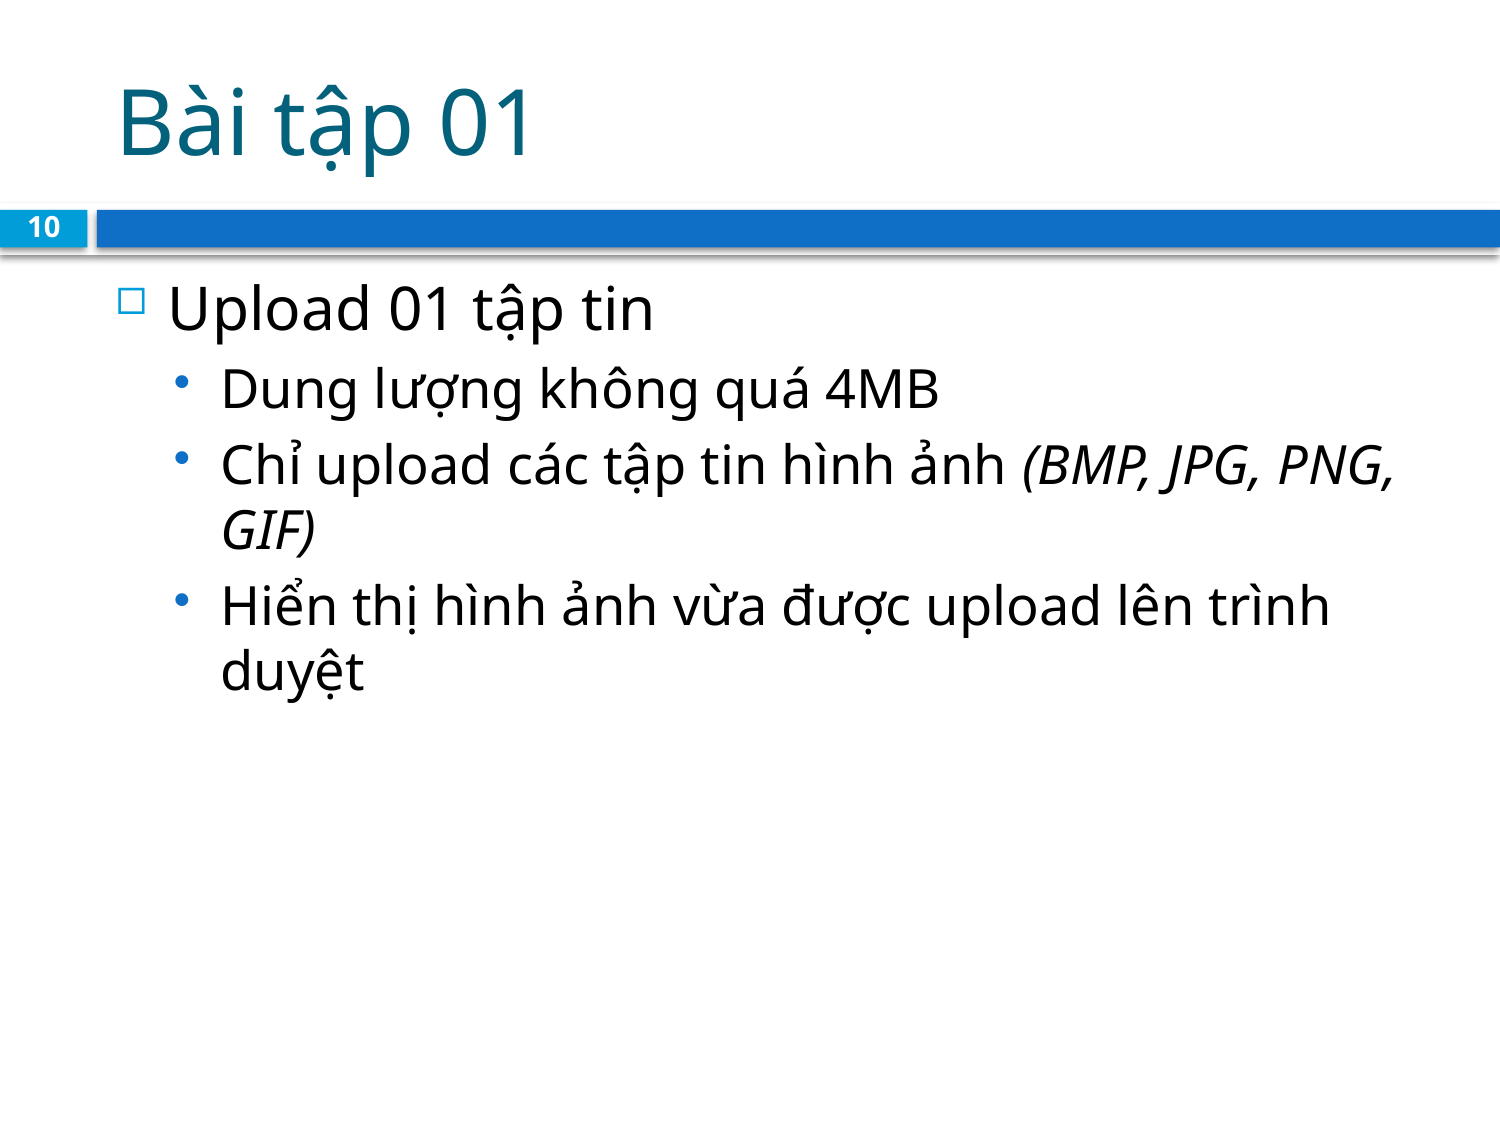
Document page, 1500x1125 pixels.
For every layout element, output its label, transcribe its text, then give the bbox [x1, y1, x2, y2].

list Upload 01 tập tin Dung lượng không quá 4MB Chỉ upload các tập tin hình ảnh (BMP, JPG, PNG, GIF) Hiển thị hình ảnh vừa được upload lên trình duyệt [100, 262, 1439, 1001]
title Bài tập 01 [100, 37, 1439, 201]
slide_number 10 [0, 208, 88, 249]
